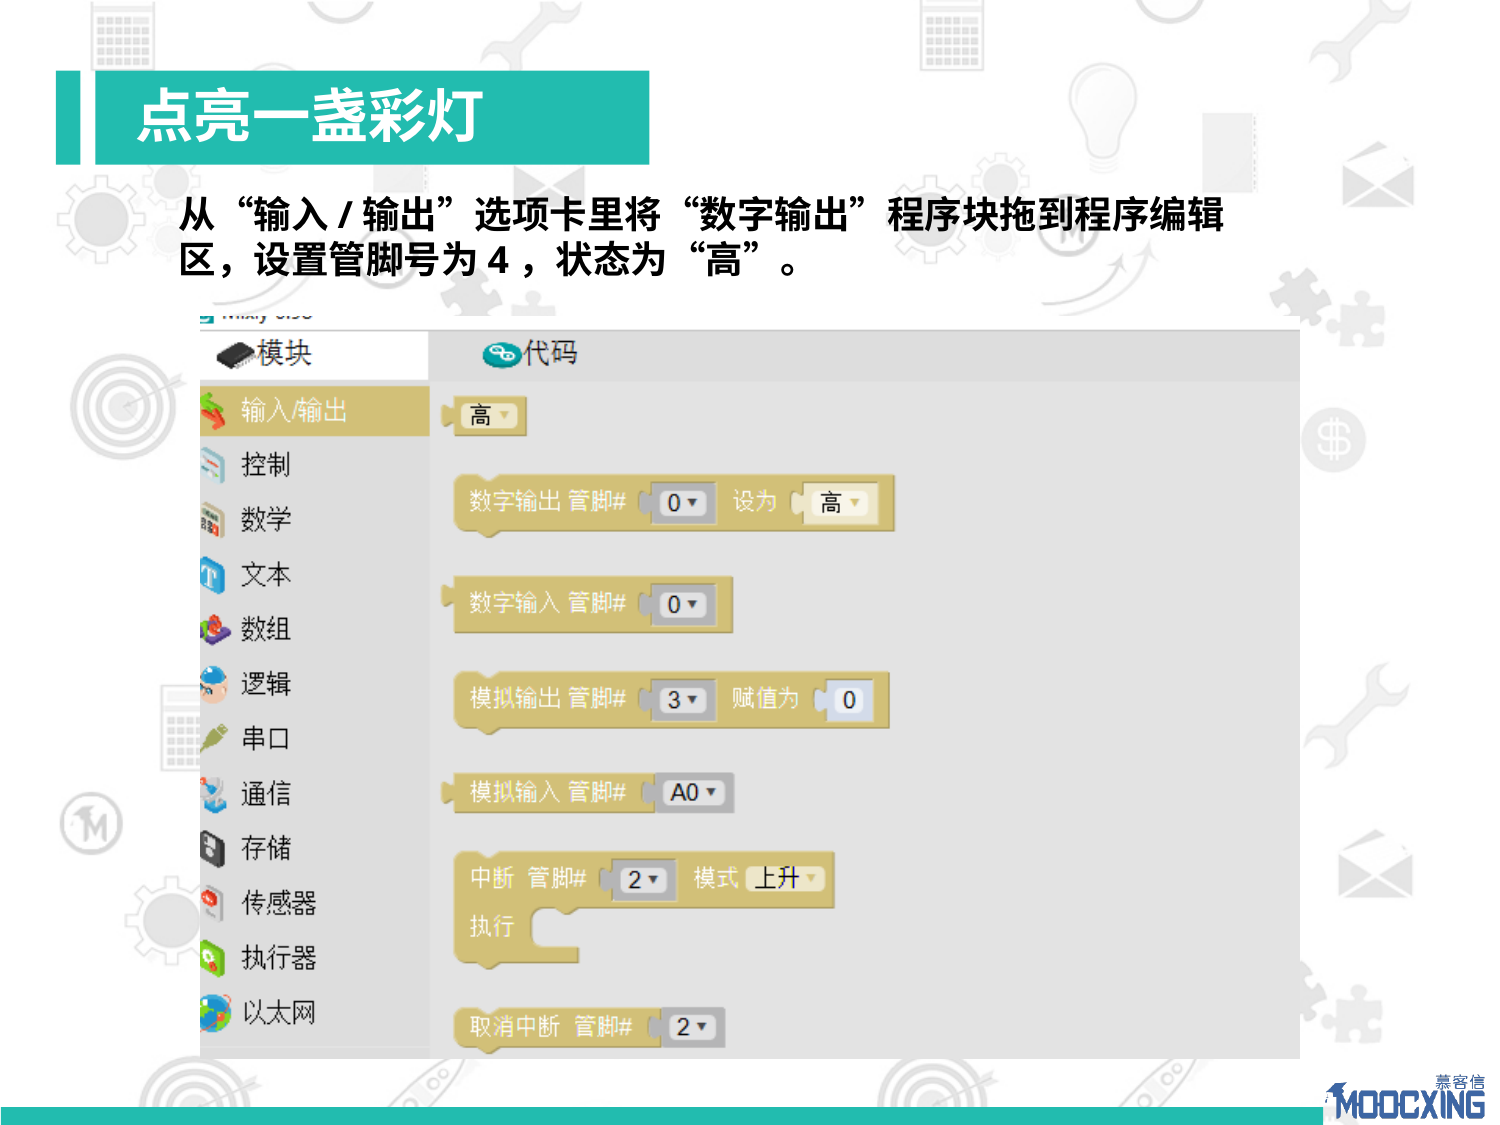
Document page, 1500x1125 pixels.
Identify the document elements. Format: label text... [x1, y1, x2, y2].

text_box 从“输入/输出”选项卡里将“数字输出”程序块拖到程序编辑区，设置管脚号为4，状态为“高”。 [163, 183, 1266, 289]
title 点亮一盏彩灯 [120, 72, 872, 165]
picture [0, 0, 1500, 1125]
